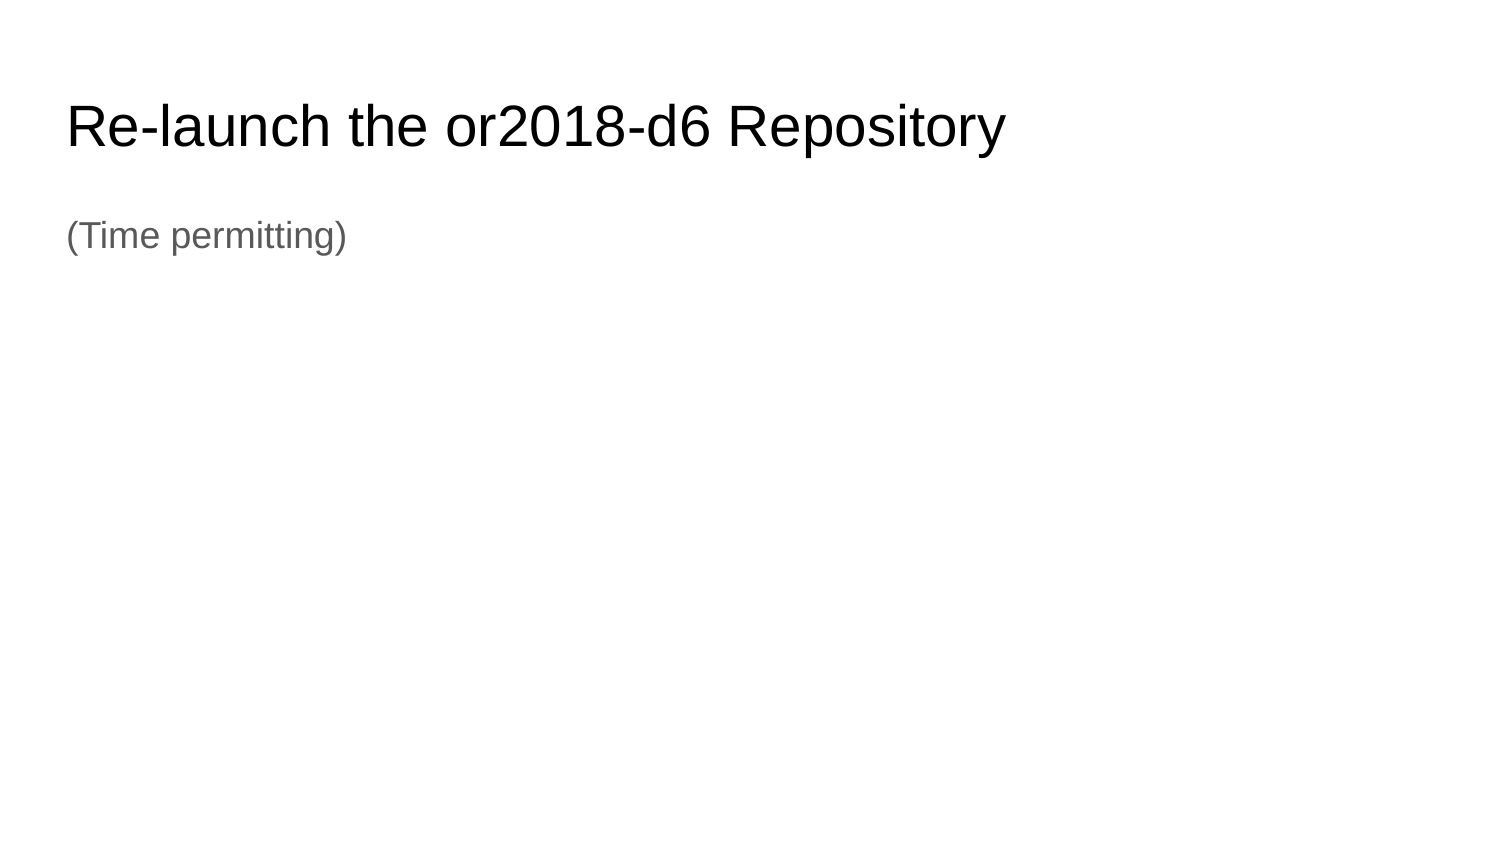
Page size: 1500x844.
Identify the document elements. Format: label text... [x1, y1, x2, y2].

list (Time permitting) [51, 189, 1449, 750]
title Re-launch the or2018-d6 Repository [51, 72, 1449, 167]
